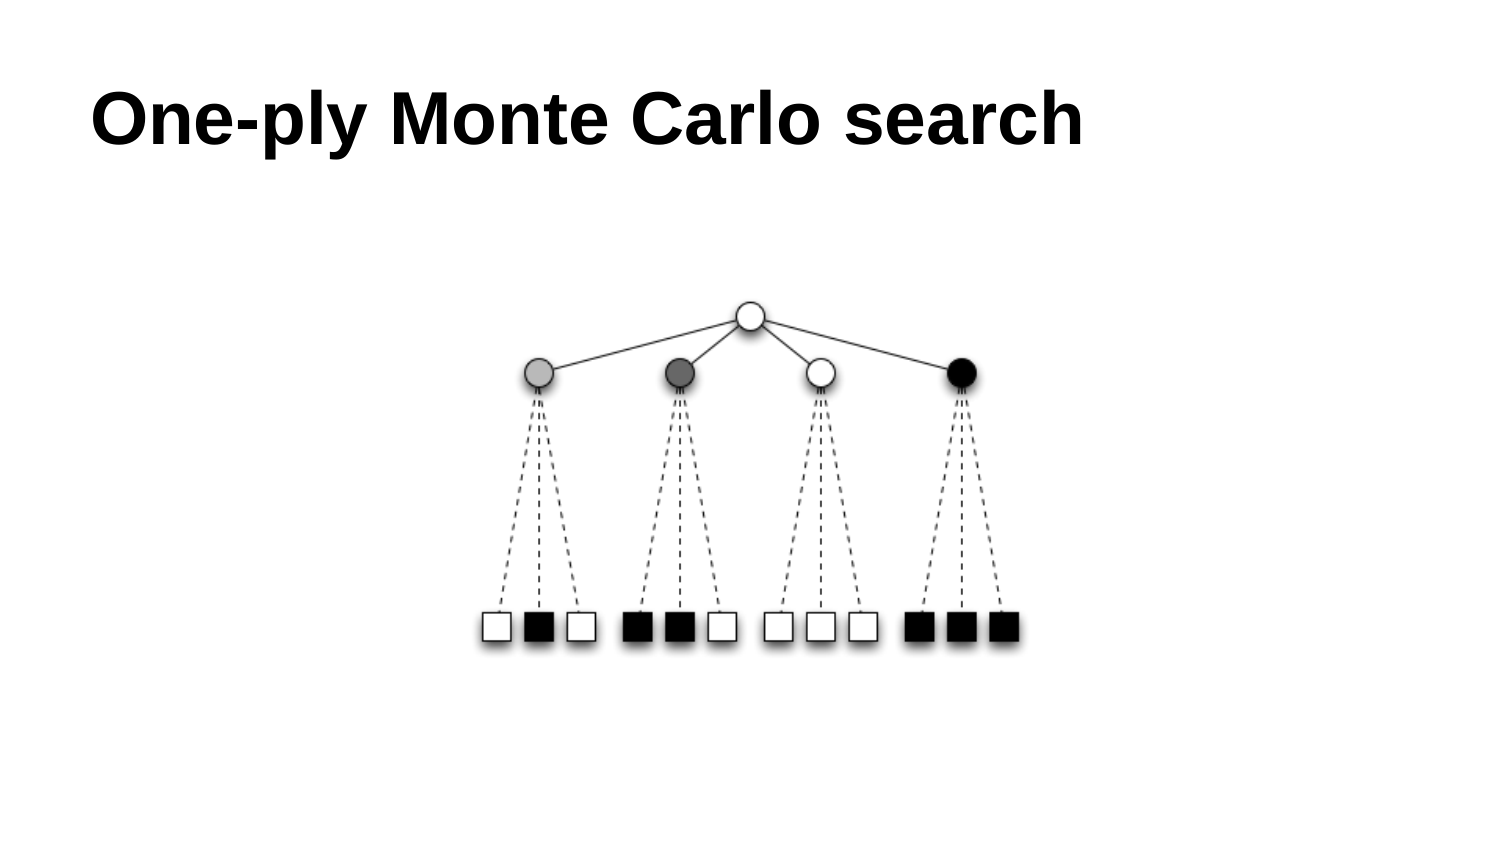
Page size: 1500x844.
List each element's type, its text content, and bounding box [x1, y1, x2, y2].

title One-ply Monte Carlo search [75, 33, 1425, 175]
picture [465, 291, 1035, 664]
